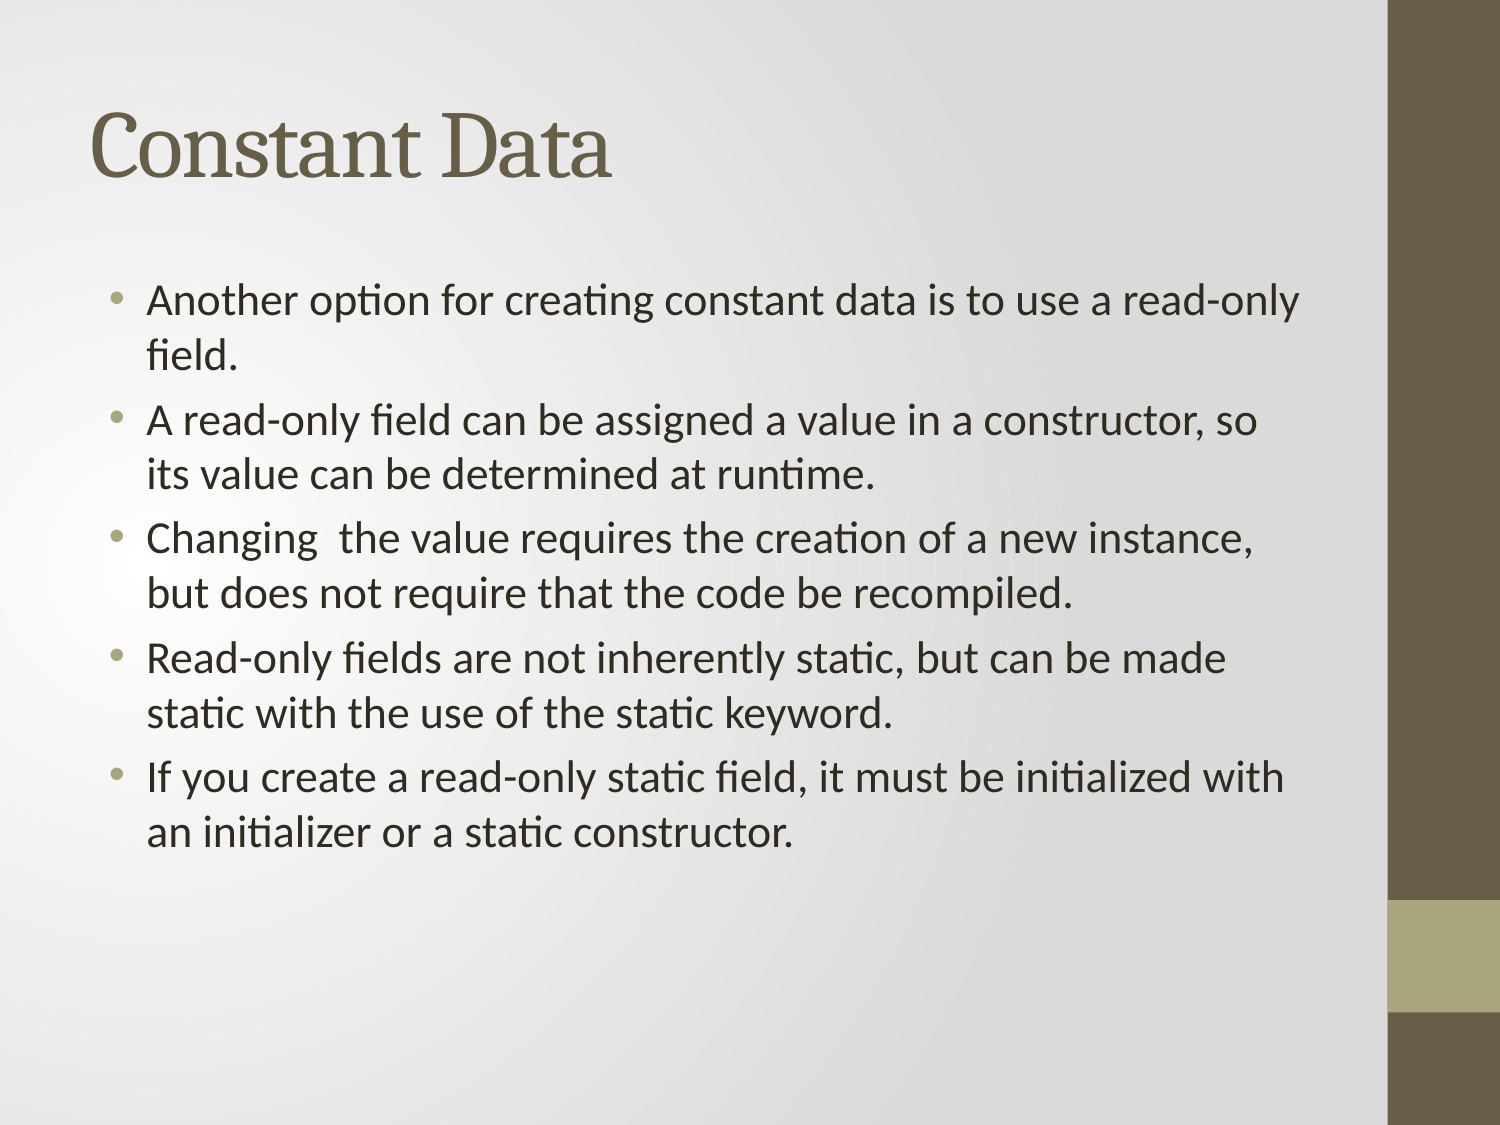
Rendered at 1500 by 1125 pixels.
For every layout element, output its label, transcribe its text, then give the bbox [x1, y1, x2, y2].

list Another option for creating constant data is to use a read-only field. A read-only field can be assigned a value in a constructor, so its value can be determined at runtime. Changing the value requires the creation of a new instance, but does not require that the code be recompiled. Read-only fields are not inherently static, but can be made static with the use of the static keyword. If you create a read-only static field, it must be initialized with an initializer or a static constructor. [75, 262, 1325, 1050]
title Constant Data [75, 45, 1325, 233]
